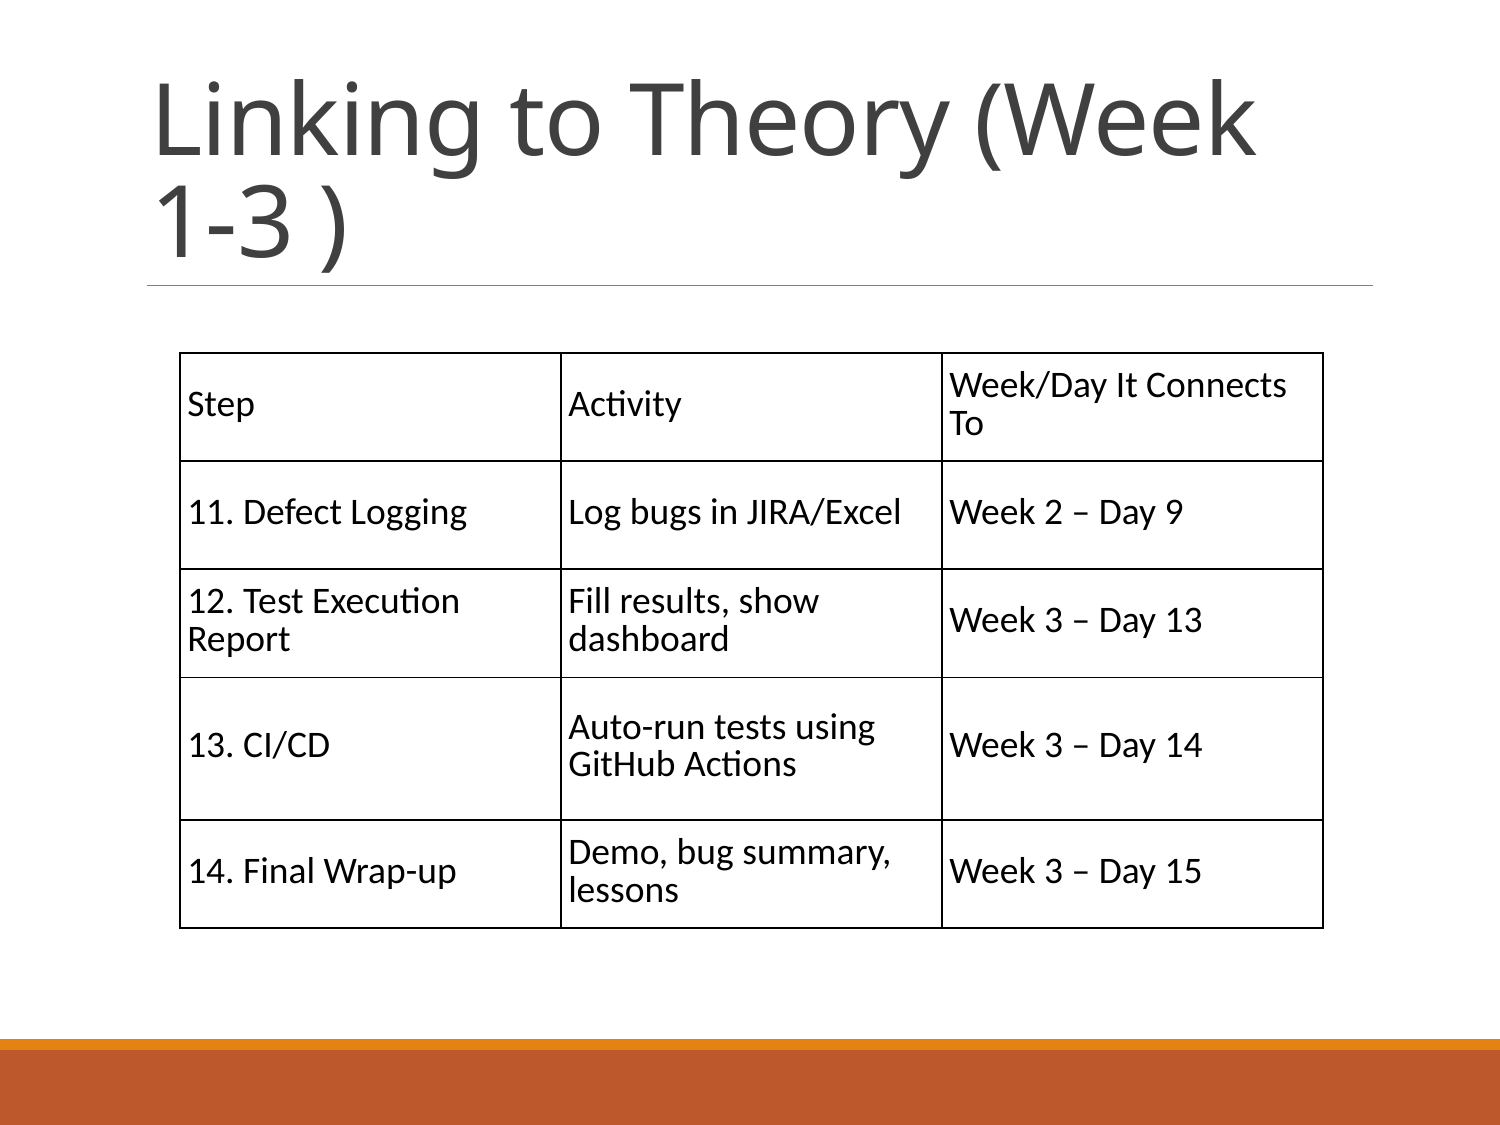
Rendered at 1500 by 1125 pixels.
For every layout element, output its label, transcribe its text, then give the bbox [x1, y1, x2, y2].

table_cell Fill results, show dashboard [562, 570, 941, 677]
table_header Activity [562, 354, 941, 460]
table_cell 13. CI/CD [181, 678, 560, 819]
table_header Week/Day It Connects To [943, 354, 1322, 460]
table_cell 11. Defect Logging [181, 462, 560, 568]
table_cell Demo, bug summary, lessons [562, 821, 941, 927]
title Linking to Theory (Week 1-3 ) [135, 47, 1373, 285]
table_cell 14. Final Wrap-up [181, 821, 560, 927]
table_cell Week 3 – Day 13 [943, 570, 1322, 677]
table_cell Week 2 – Day 9 [943, 462, 1322, 568]
table_cell Week 3 – Day 15 [943, 821, 1322, 927]
table_cell Log bugs in JIRA/Excel [562, 462, 941, 568]
table_header Step [181, 354, 560, 460]
table_cell 12. Test Execution Report [181, 570, 560, 677]
table_cell Auto-run tests using GitHub Actions [562, 678, 941, 819]
table_cell Week 3 – Day 14 [943, 678, 1322, 819]
